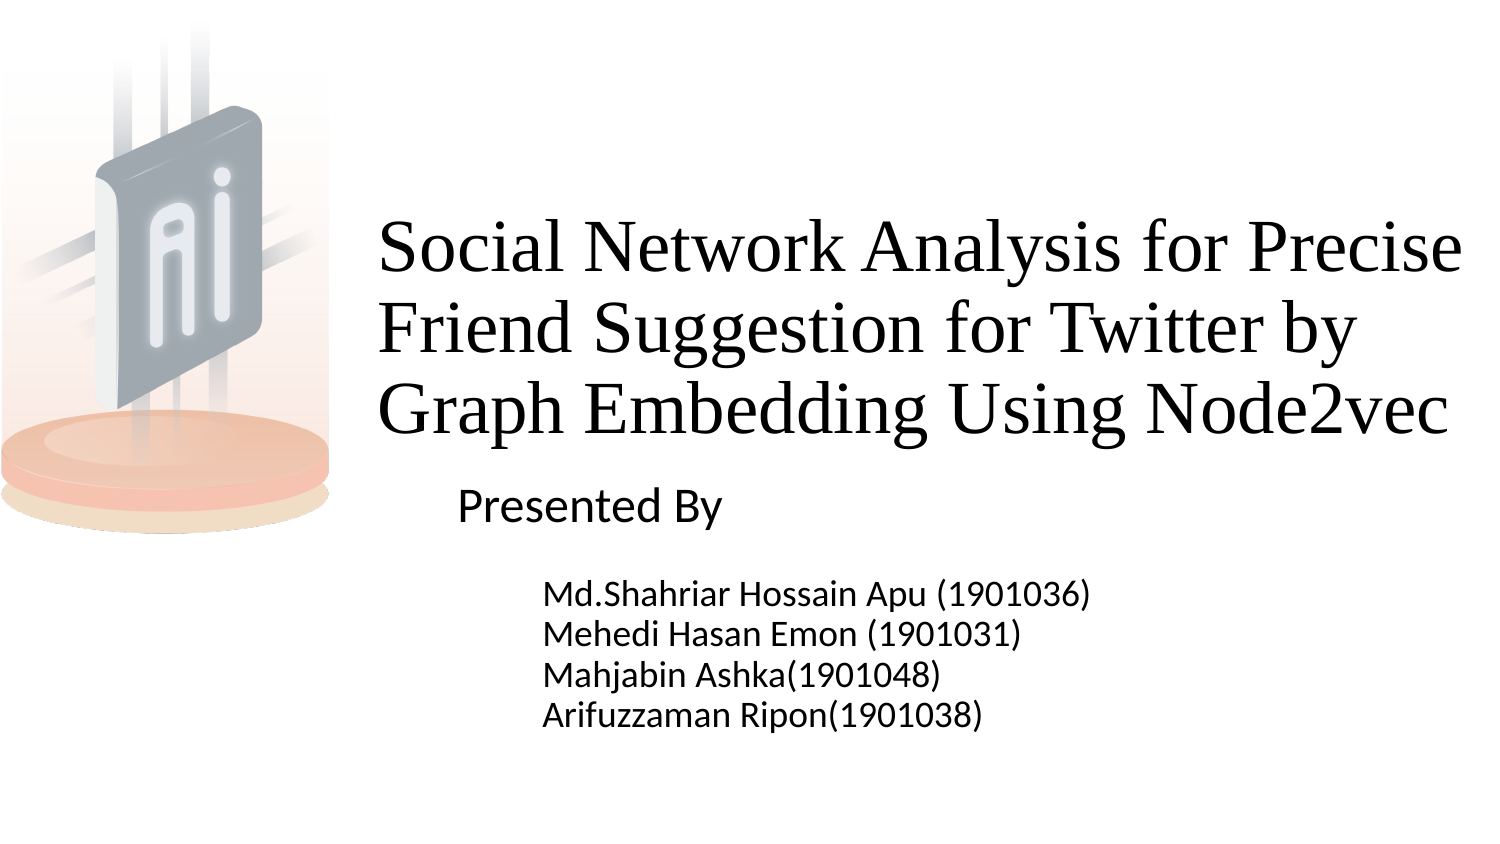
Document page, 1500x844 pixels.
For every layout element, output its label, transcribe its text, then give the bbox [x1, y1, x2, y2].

title Social Network Analysis for Precise Friend Suggestion for Twitter by Graph Embedding Using Node2vec [363, 27, 1500, 465]
picture [0, 0, 363, 555]
subtitle Presented By Md.Shahriar Hossain Apu (1901036) Mehedi Hasan Emon (1901031) Mahjabin Ashka(1901048) Arifuzzaman Ripon(1901038) [442, 464, 1500, 817]
